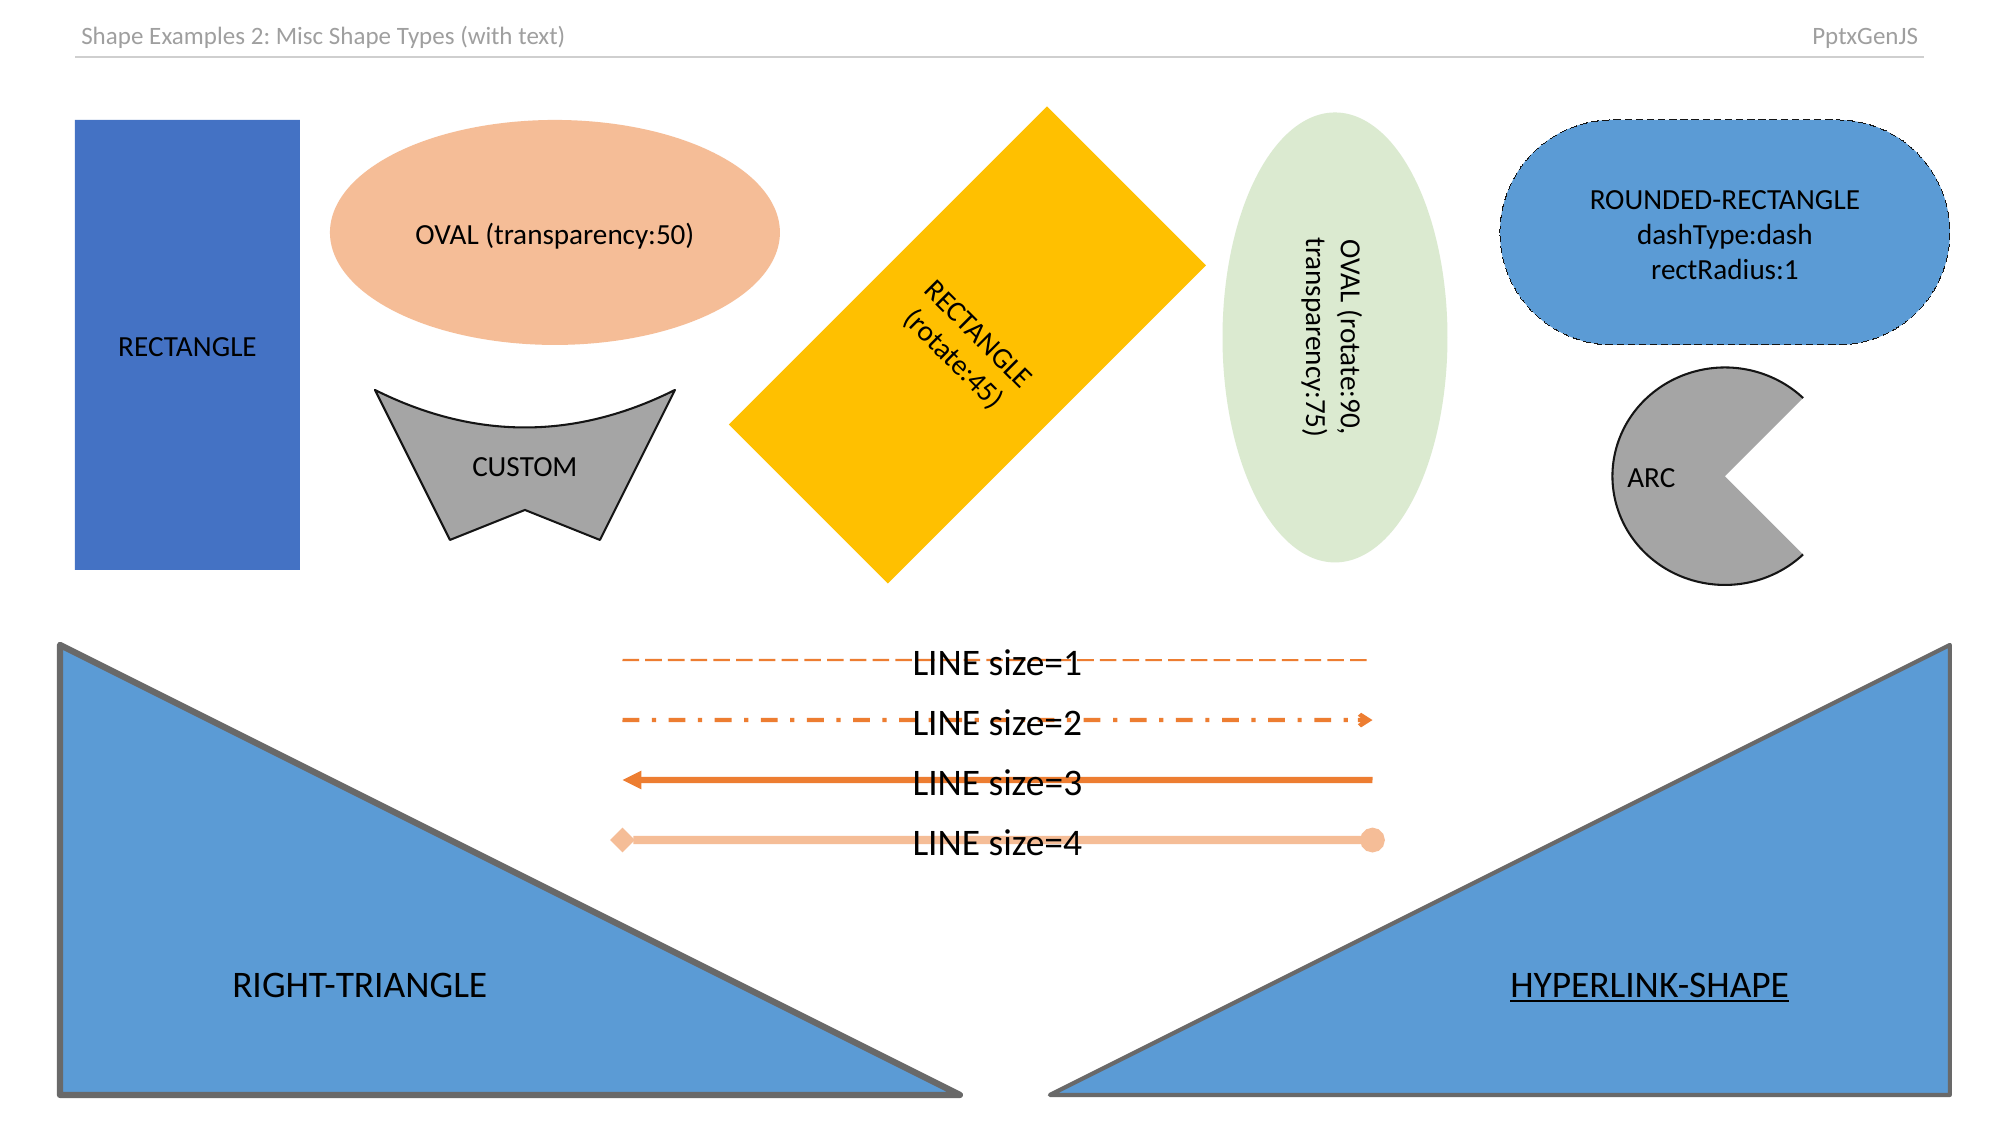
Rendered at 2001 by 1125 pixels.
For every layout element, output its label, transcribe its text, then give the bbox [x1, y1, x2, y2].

text_box LINE size=2 [1357, 712, 1373, 728]
text_box RIGHT-TRIANGLE [59, 644, 960, 1095]
text_box LINE size=4 [616, 833, 1379, 847]
text_box OVAL (rotate:90, transparency:75) [1222, 112, 1448, 563]
text_box HYPERLINK-SHAPE [1049, 644, 1950, 1095]
text_box LINE size=3 [622, 773, 1373, 787]
text_box CUSTOM [374, 389, 675, 540]
text_box RECTANGLE [74, 119, 300, 570]
table_header PptxGenJS [1425, 19, 1924, 56]
text_box RECTANGLE (rotate:45) [728, 106, 1207, 584]
text_box ROUNDED-RECTANGLE dashType:dash rectRadius:1 [1499, 119, 1950, 345]
text_box OVAL (transparency:50) [329, 119, 780, 345]
table_header Shape Examples 2: Misc Shape Types (with text) [75, 19, 1425, 56]
text_box ARC [1612, 367, 1804, 585]
